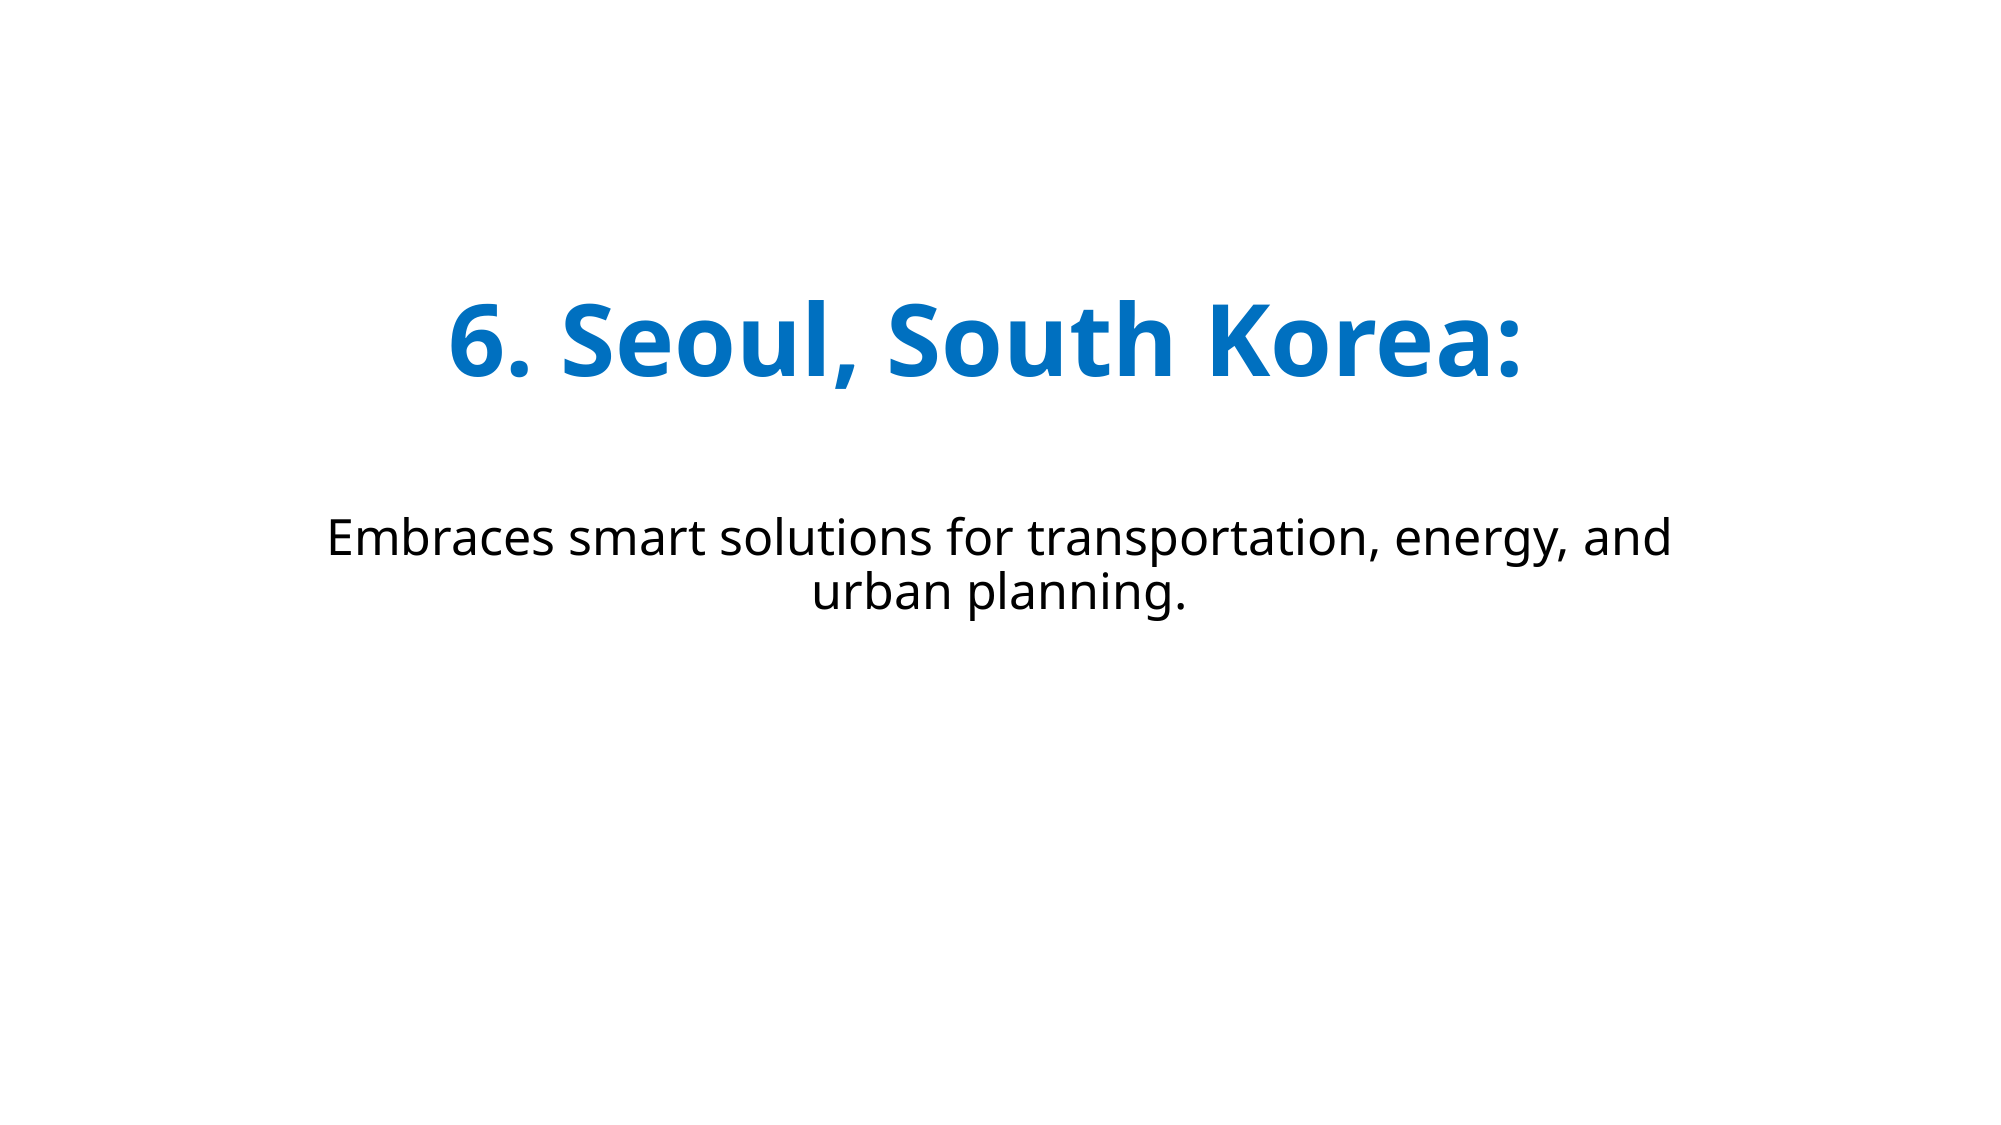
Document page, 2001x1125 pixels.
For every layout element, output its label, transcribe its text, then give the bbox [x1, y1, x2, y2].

subtitle Embraces smart solutions for transportation, energy, and urban planning. [249, 504, 1750, 777]
title 6. Seoul, South Korea: [249, 184, 1750, 406]
